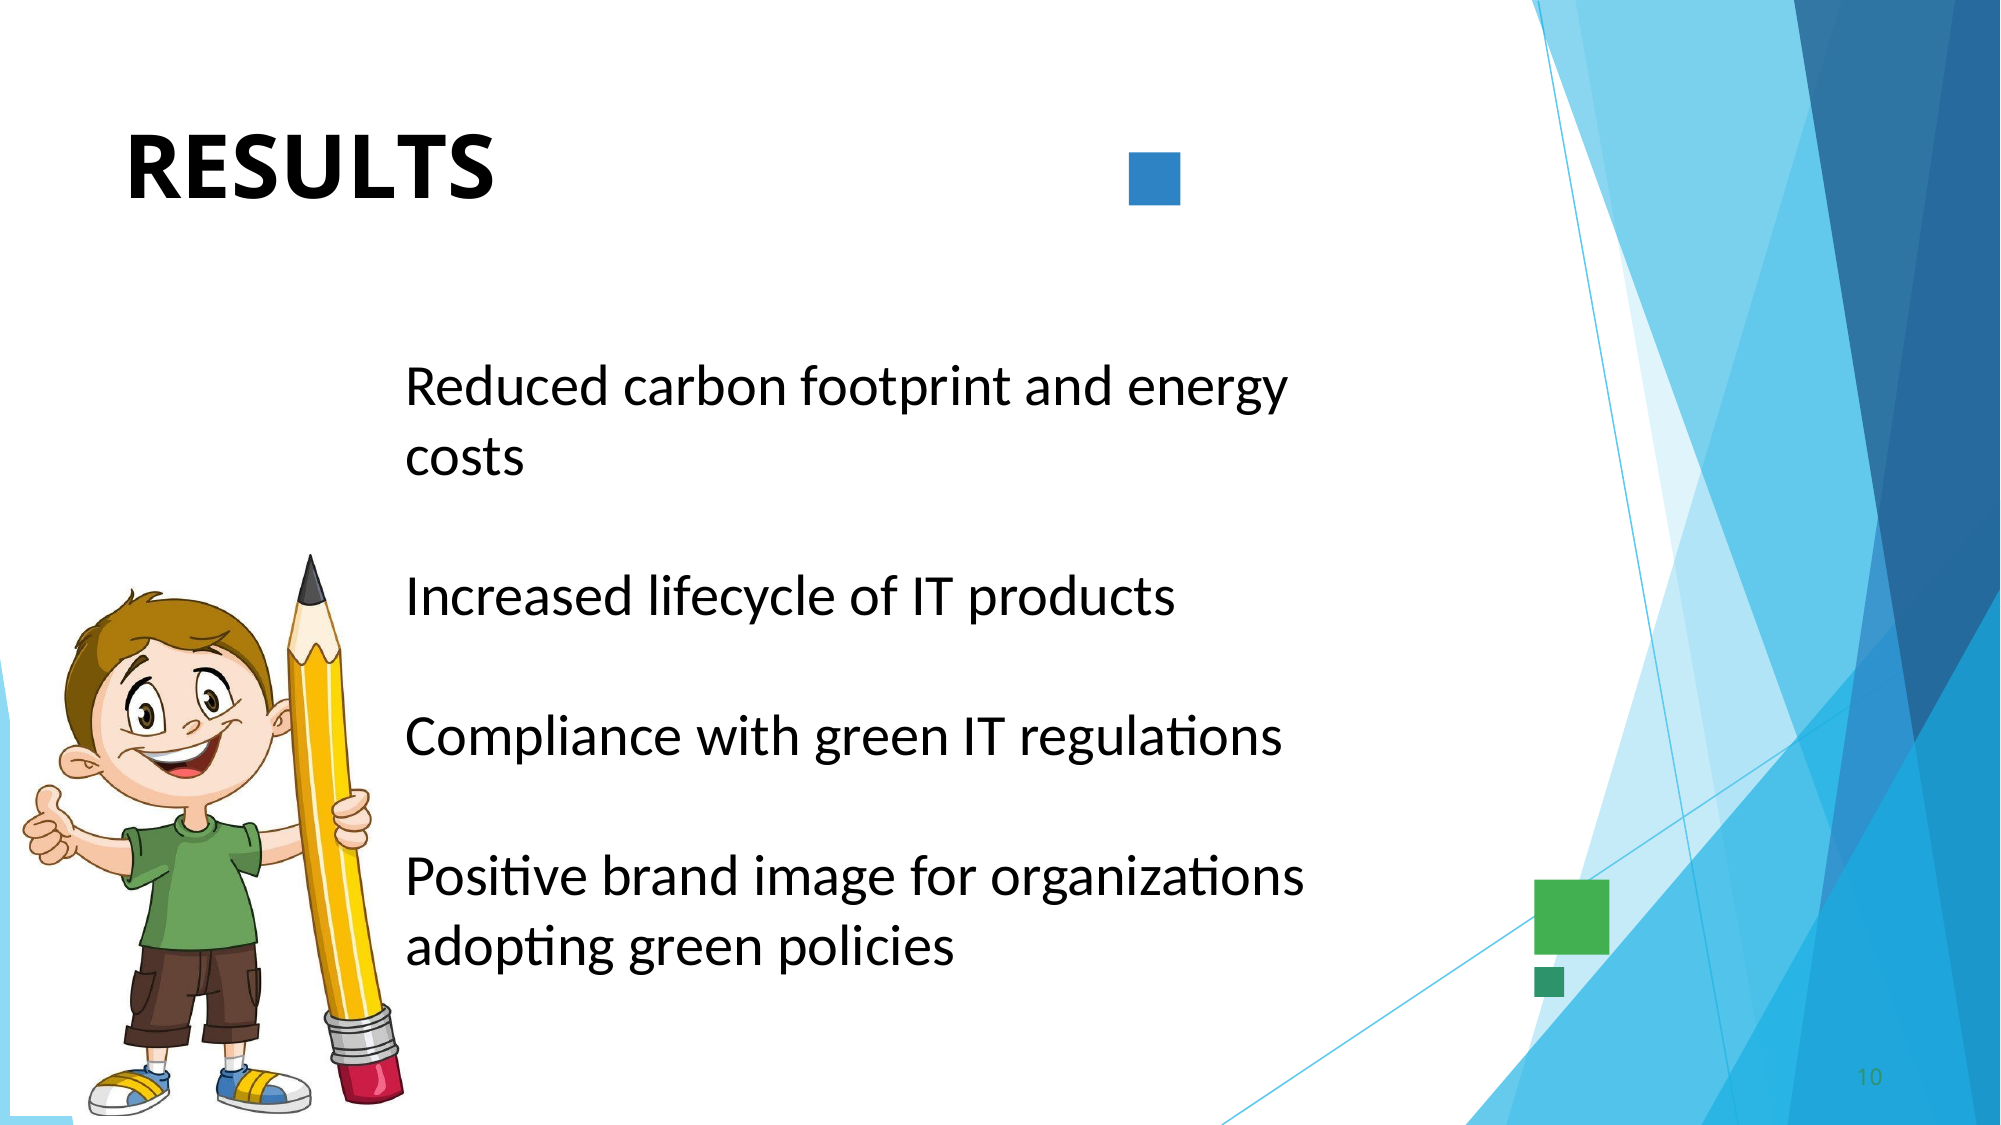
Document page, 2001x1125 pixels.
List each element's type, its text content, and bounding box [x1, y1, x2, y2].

text_box Reduced carbon footprint and energy costs Increased lifecycle of IT products Compliance with green IT regulations Positive brand image for organizations adopting green policies [390, 339, 1391, 985]
text_box [1391, 386, 1850, 543]
picture [10, 554, 416, 1116]
text_box [1534, 967, 1565, 997]
text_box [1534, 879, 1610, 955]
title RESULTS [121, 107, 1513, 298]
text_box 10 [1849, 1061, 1888, 1095]
